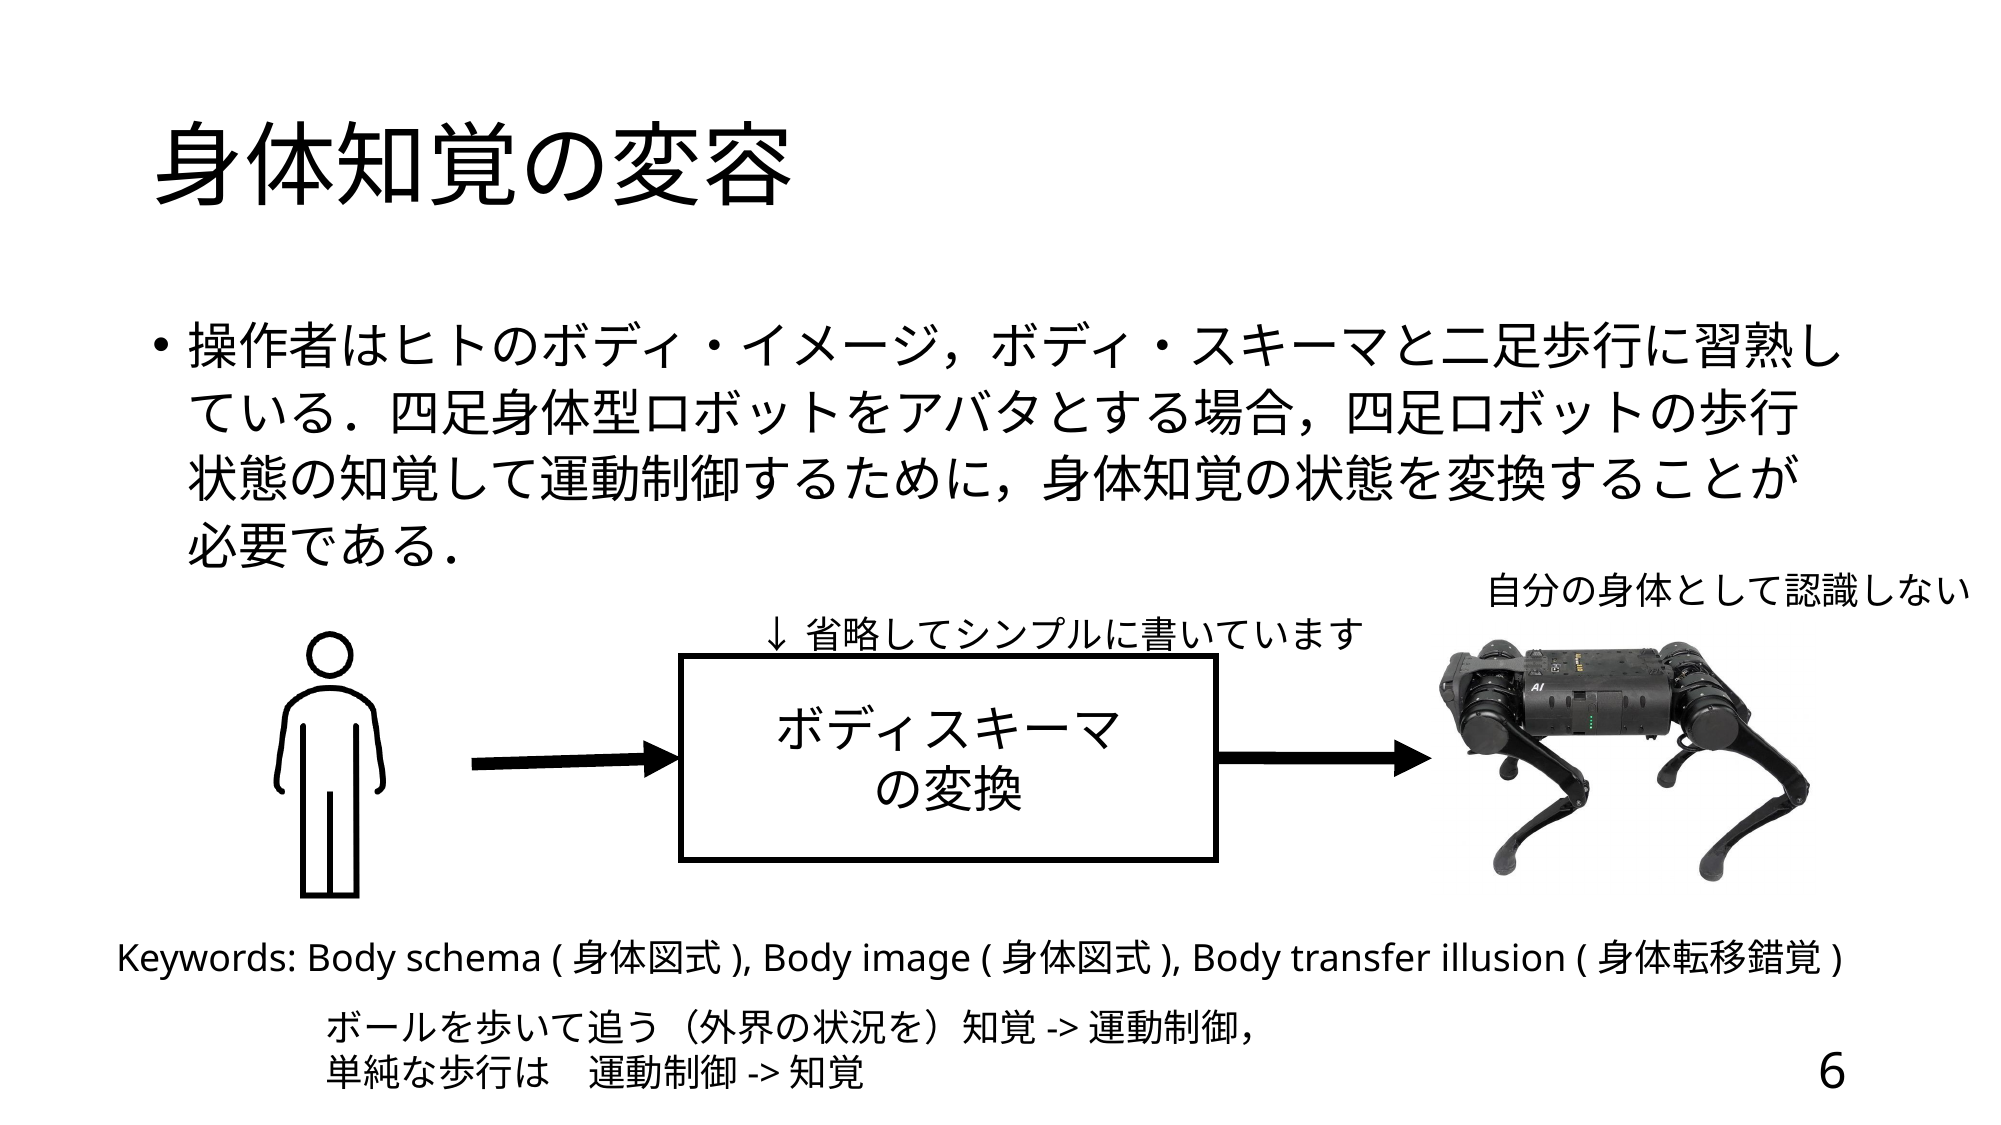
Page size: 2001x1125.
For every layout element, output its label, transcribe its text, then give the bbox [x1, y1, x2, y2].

text_box ボディスキーマ の変換 [680, 655, 1217, 861]
picture [187, 622, 472, 907]
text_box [472, 757, 682, 765]
title 身体知覚の変容 [137, 59, 1863, 278]
text_box ↓省略してシンプルに書いています [744, 603, 1411, 664]
text_box Keywords: Body schema (身体図式), Body image (身体図式), Body transfer illusion (身体転移錯覚) [101, 926, 1913, 987]
text_box 自分の身体として認識しない [1470, 559, 2000, 620]
text_box ボールを歩いて追う（外界の状況を）知覚->運動制御， 単純な歩行は 運動制御->知覚 [311, 996, 1371, 1102]
list 操作者はヒトのボディ・イメージ，ボディ・スキーマと二足歩行に習熟している．四足身体型ロボットをアバタとする場合，四足ロボットの歩行状態の知覚して運動制御するために，身体知覚の状態を変換することが必要である． [137, 300, 1863, 585]
slide_number 6 [1412, 1042, 1863, 1103]
picture [1431, 622, 1816, 895]
